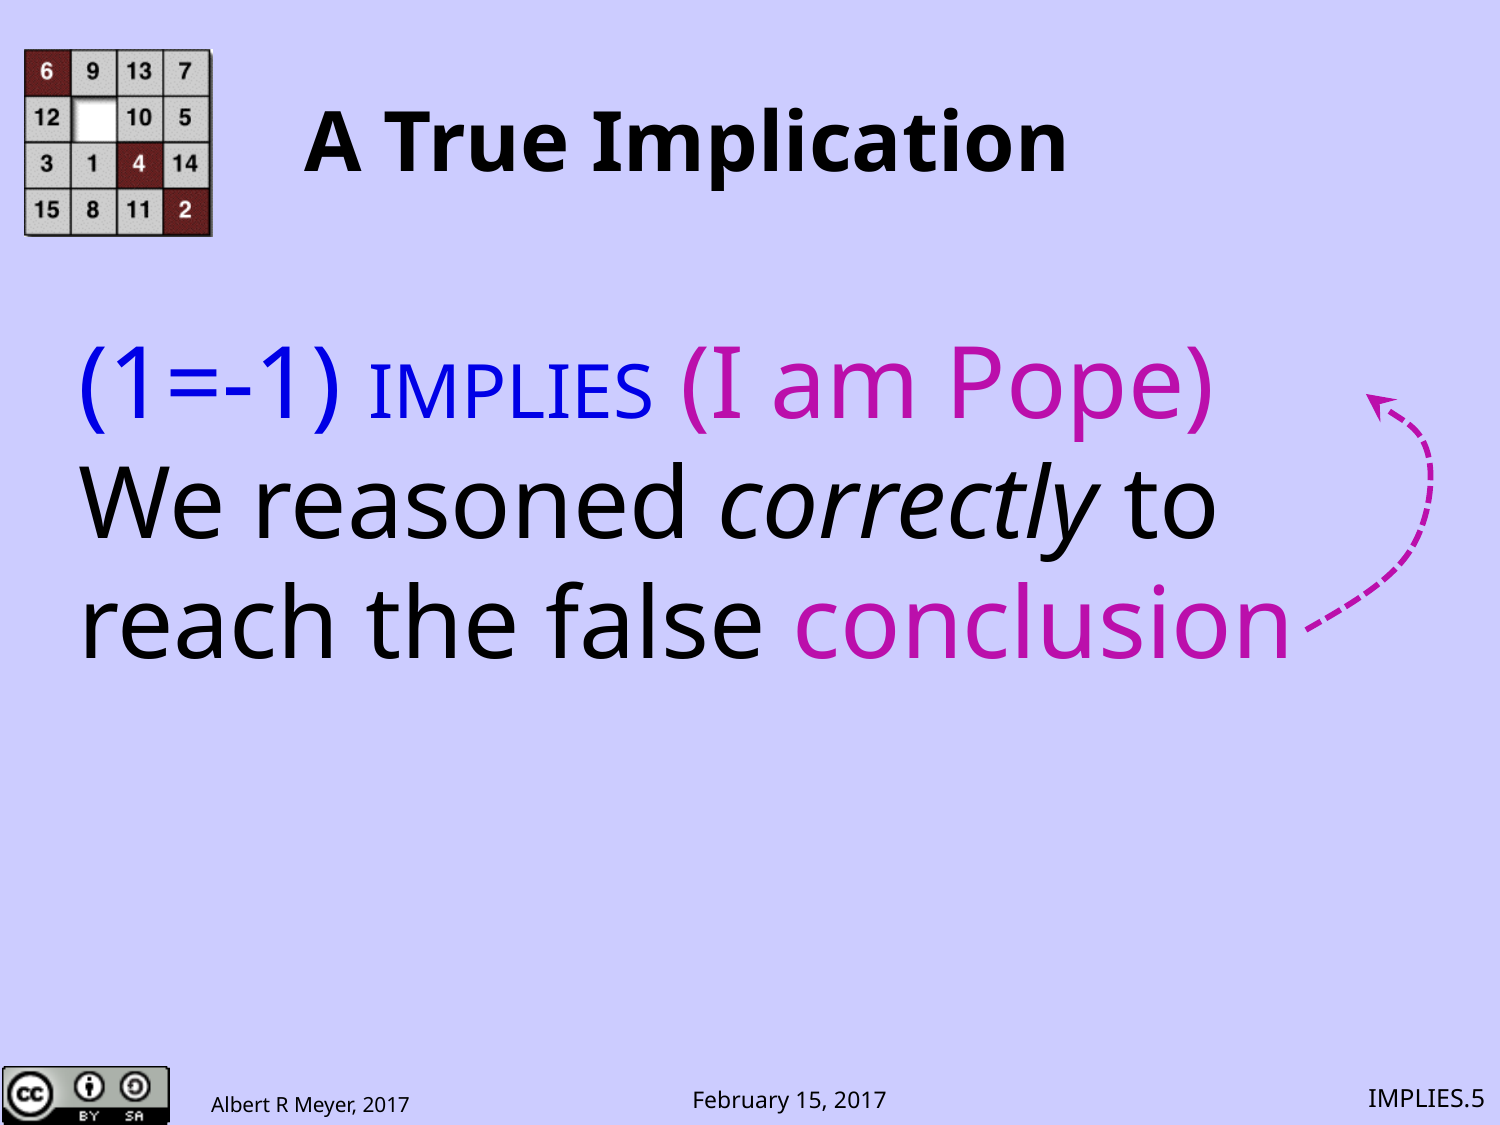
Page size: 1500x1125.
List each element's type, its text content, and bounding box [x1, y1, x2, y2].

title A True Implication [289, 49, 1209, 227]
text_box [1305, 393, 1431, 631]
slide_number IMPLIES.5 [1337, 1074, 1500, 1121]
text_box (1=-1) IMPLIES (I am Pope) We reasoned correctly to reach the false conclusion [63, 311, 1399, 686]
picture [24, 49, 213, 237]
picture [2, 1066, 170, 1125]
